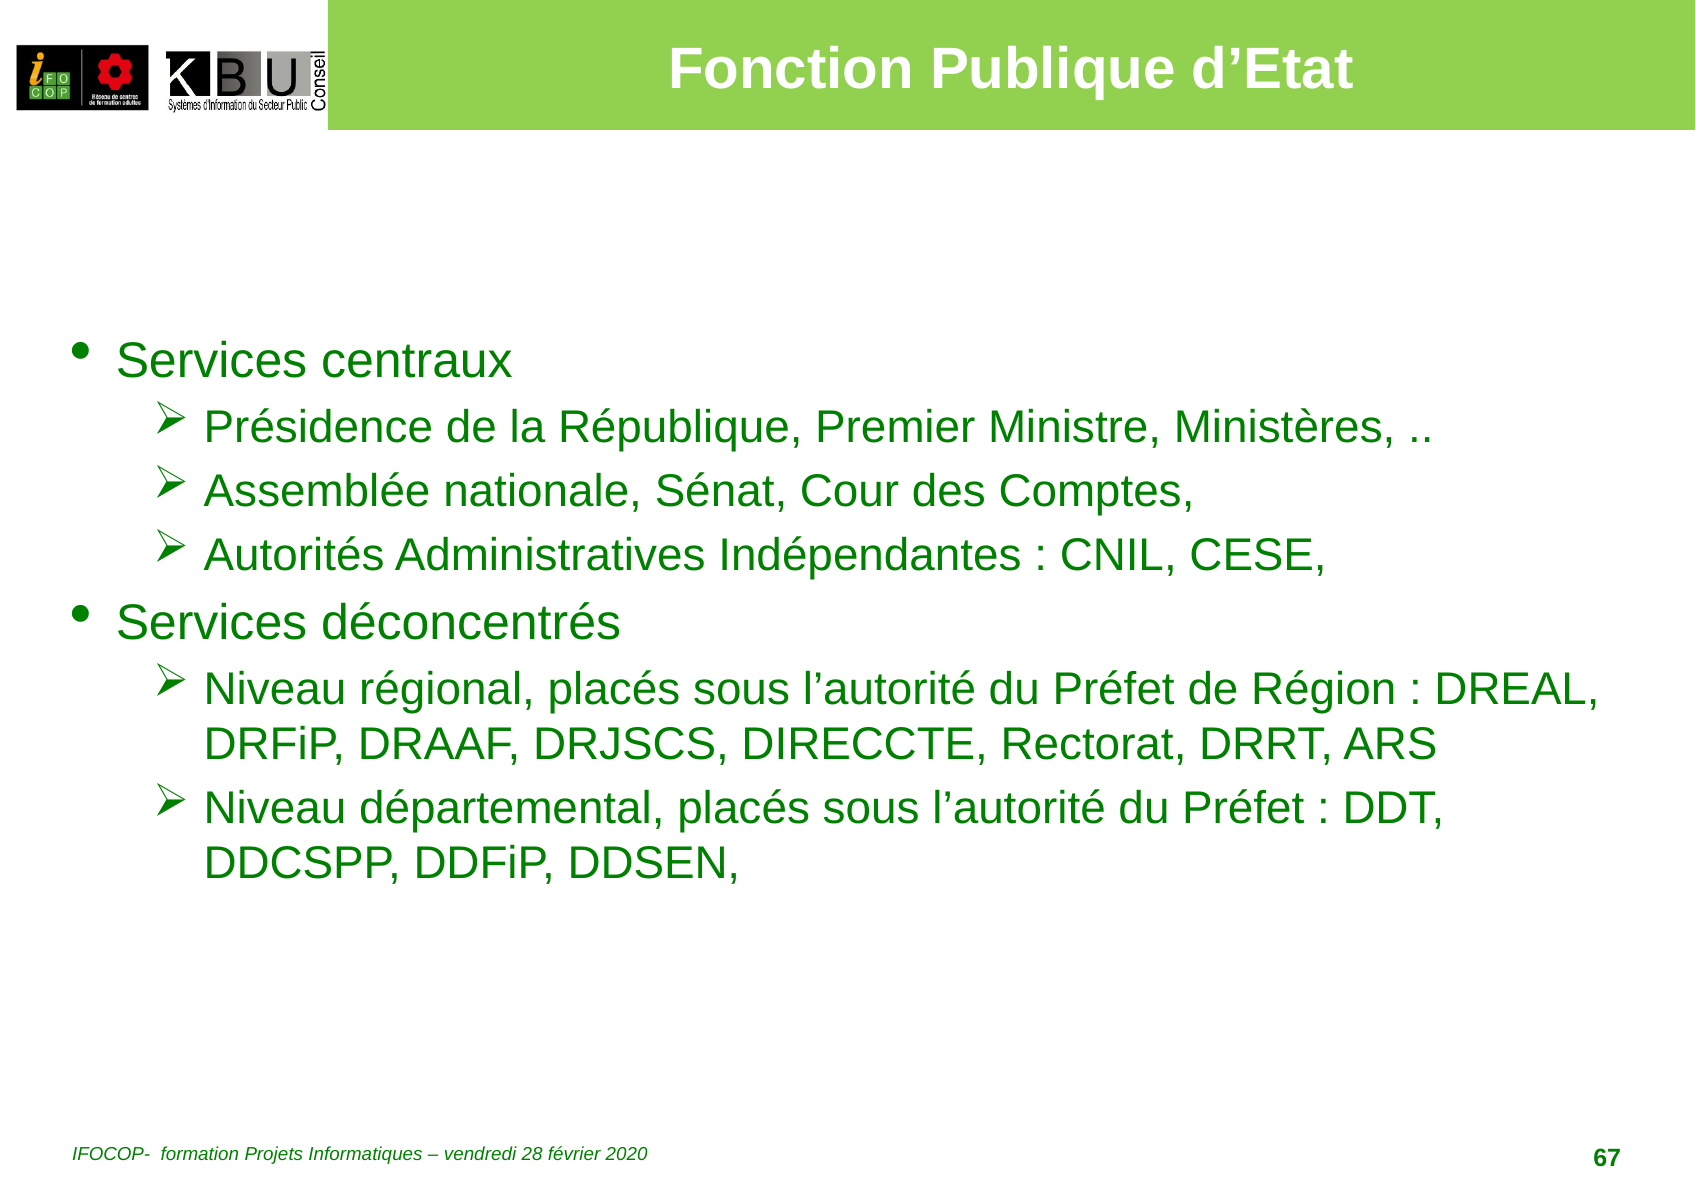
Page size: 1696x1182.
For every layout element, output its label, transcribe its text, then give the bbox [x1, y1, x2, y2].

list Services centraux Présidence de la République, Premier Ministre, Ministères, .. Assemblée nationale, Sénat, Cour des Comptes, Autorités Administratives Indépendantes : CNIL, CESE, Services déconcentrés Niveau régional, placés sous l’autorité du Préfet de Région : DREAL, DRFiP, DRAAF, DRJSCS, DIRECCTE, Rectorat, DRRT, ARS Niveau départemental, placés sous l’autorité du Préfet : DDT, DDCSPP, DDFiP, DDSEN, [55, 318, 1657, 1028]
picture [0, 15, 327, 139]
title Fonction Publique d’Etat [327, 0, 1695, 130]
slide_number IFOCOP- formation Projets Informatiques – vendredi 28 février 2020 [55, 1133, 1155, 1170]
slide_number 67 [1214, 1133, 1638, 1170]
